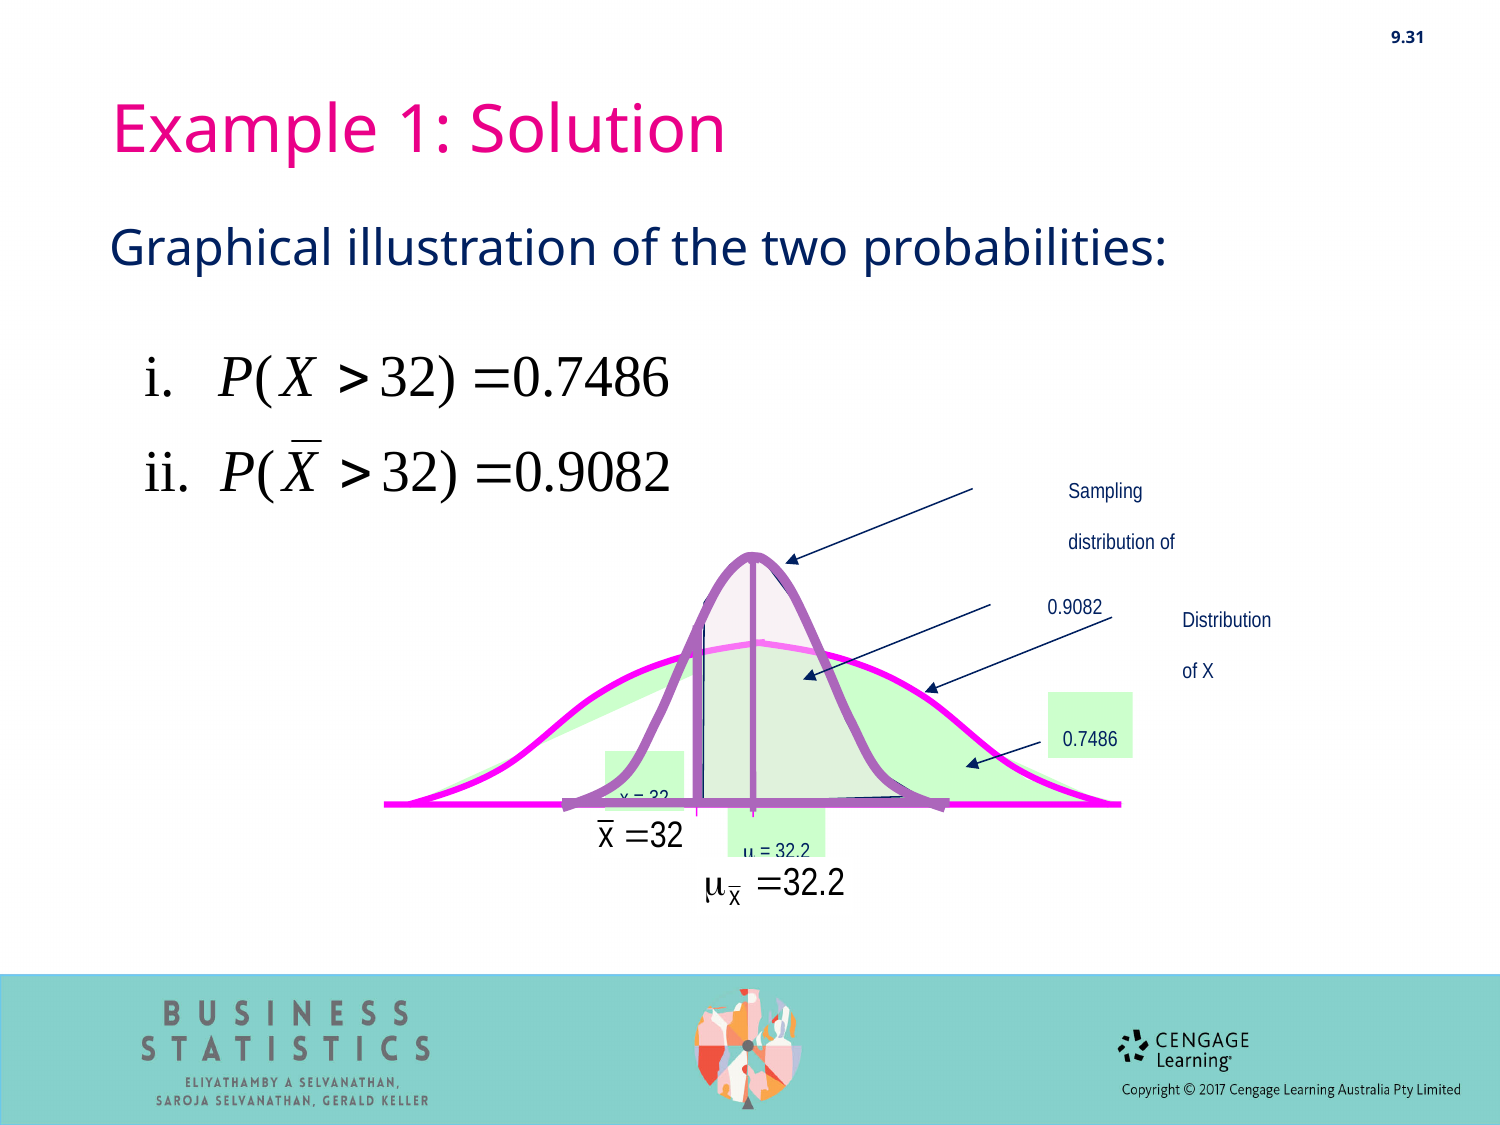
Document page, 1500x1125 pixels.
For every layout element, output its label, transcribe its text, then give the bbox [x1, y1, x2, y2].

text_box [590, 817, 691, 859]
list Graphical illustration of the two probabilities: [94, 207, 1370, 1006]
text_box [694, 641, 1153, 865]
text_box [697, 856, 854, 916]
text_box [561, 554, 950, 809]
picture [0, 0, 1500, 1125]
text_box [383, 641, 588, 865]
title Example 1: Solution [96, 66, 1337, 185]
text_box Distribution of X [1167, 572, 1287, 690]
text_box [136, 341, 682, 520]
slide_number 9.31 [1376, 0, 1500, 55]
text_box 0.9082 [1032, 560, 1118, 627]
